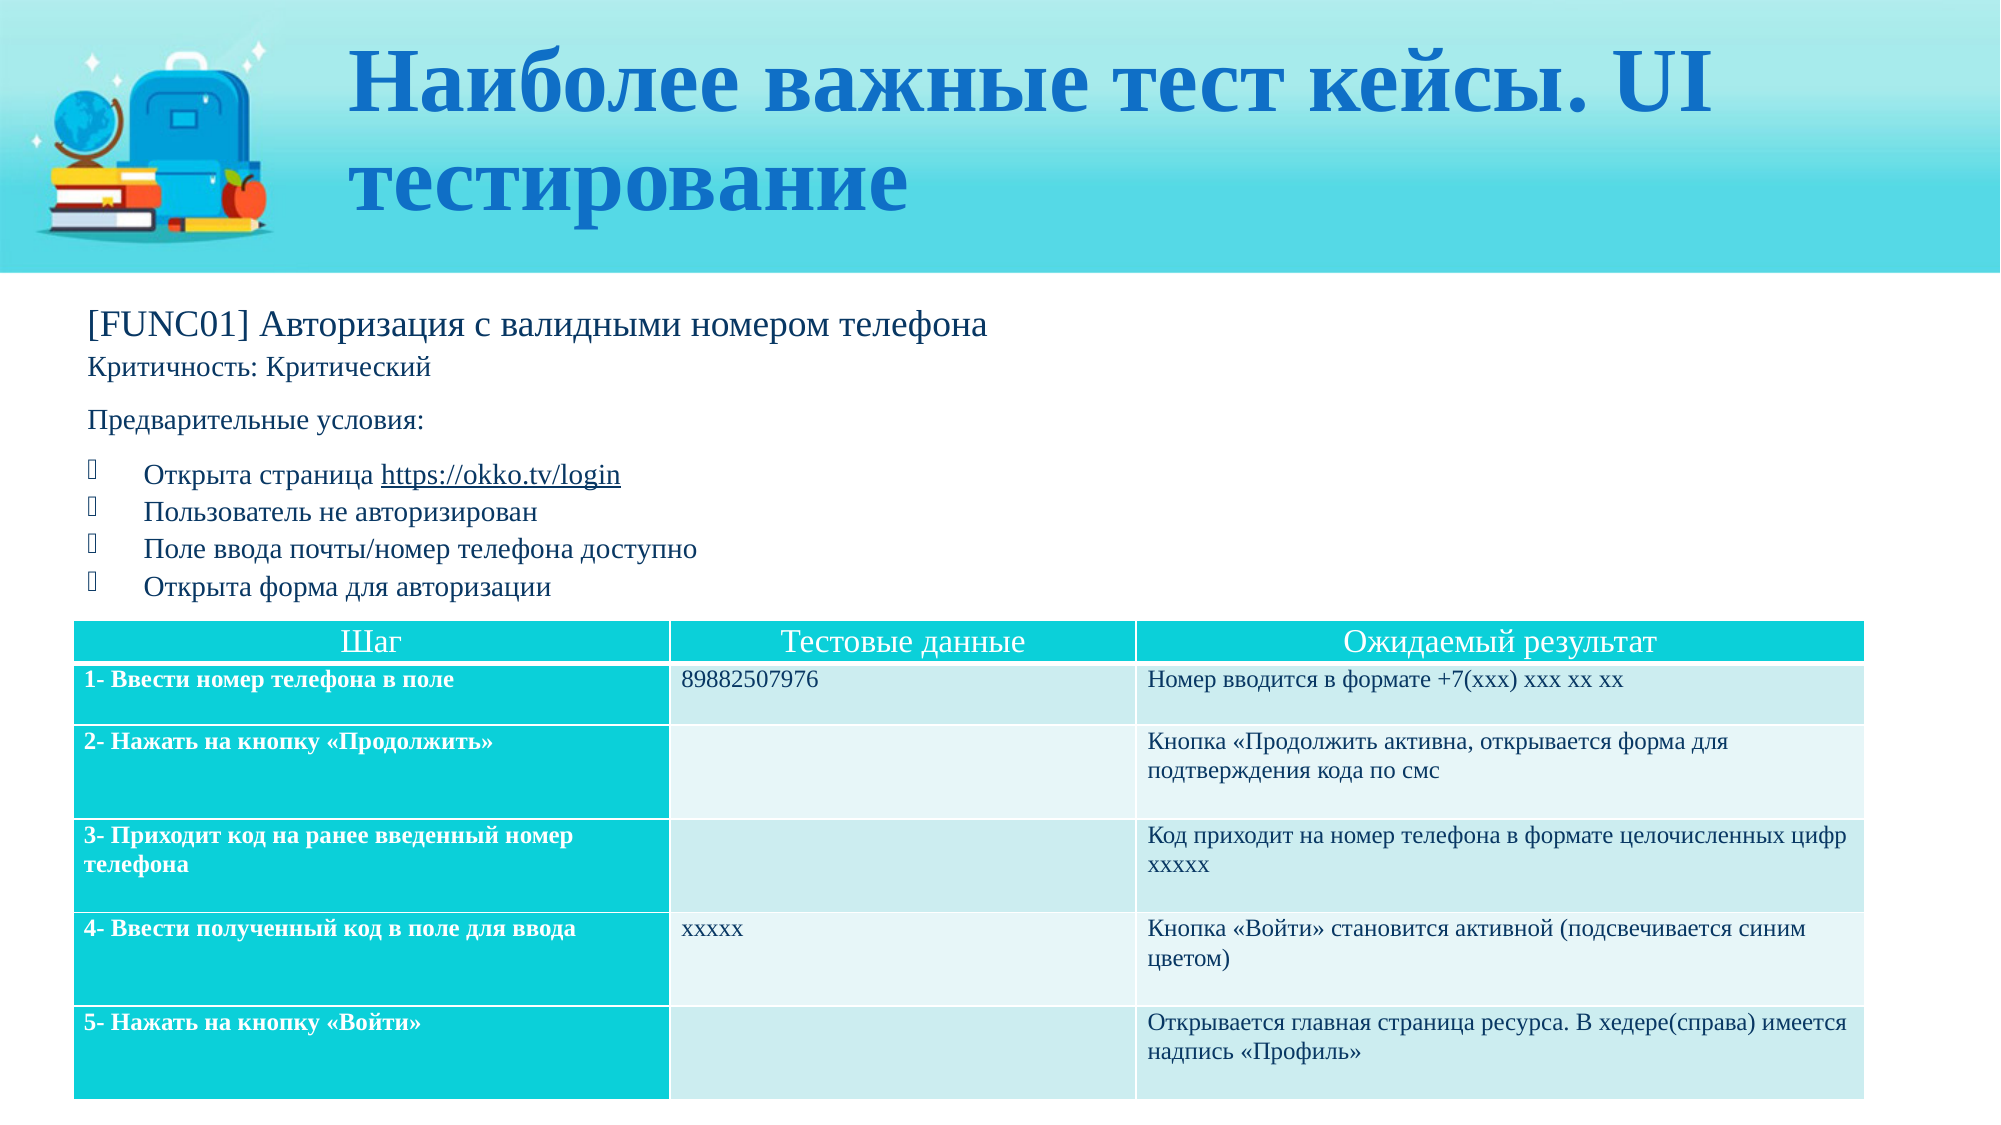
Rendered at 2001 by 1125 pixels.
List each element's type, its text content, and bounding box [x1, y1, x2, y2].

table_cell Кнопка «Продолжить активна, открывается форма для подтверждения кода по смс [1137, 726, 1864, 818]
table_cell 89882507976 [671, 666, 1135, 724]
table_cell [671, 1007, 1135, 1099]
table_cell Кнопка «Войти» становится активной (подсвечивается синим цветом) [1137, 913, 1864, 1005]
table_cell [671, 820, 1135, 912]
table_cell 5- Нажать на кнопку «Войти» [74, 1007, 669, 1099]
table_cell Номер вводится в формате +7(ххх) ххх хх хх [1137, 666, 1864, 724]
table_cell 4- Ввести полученный код в поле для ввода [74, 913, 669, 1005]
picture [0, 0, 2000, 352]
table_cell Открывается главная страница ресурса. В хедере(справа) имеется надпись «Профиль» [1137, 1007, 1864, 1099]
table_header Тестовые данные [671, 621, 1135, 661]
table_header Шаг [74, 621, 669, 661]
table_cell [671, 726, 1135, 818]
title Наиболее важные тест кейсы. UI тестирование [333, 22, 1946, 240]
table_cell Код приходит на номер телефона в формате целочисленных цифр ххххх [1137, 820, 1864, 912]
table_cell 2- Нажать на кнопку «Продолжить» [74, 726, 669, 818]
table_cell 3- Приходит код на ранее введенный номер телефона [74, 820, 669, 912]
table_cell ххххх [671, 913, 1135, 1005]
table_header Ожидаемый результат [1137, 621, 1864, 661]
text_box [FUNC01] Авторизация с валидными номером телефона Критичность: Критический Предварительные условия: Открыта страница https://okko.tv/login Пользователь не авторизирован Поле ввода почты/номер телефона доступно Открыта форма для авторизации [72, 292, 1865, 620]
table_cell 1- Ввести номер телефона в поле [74, 666, 669, 724]
